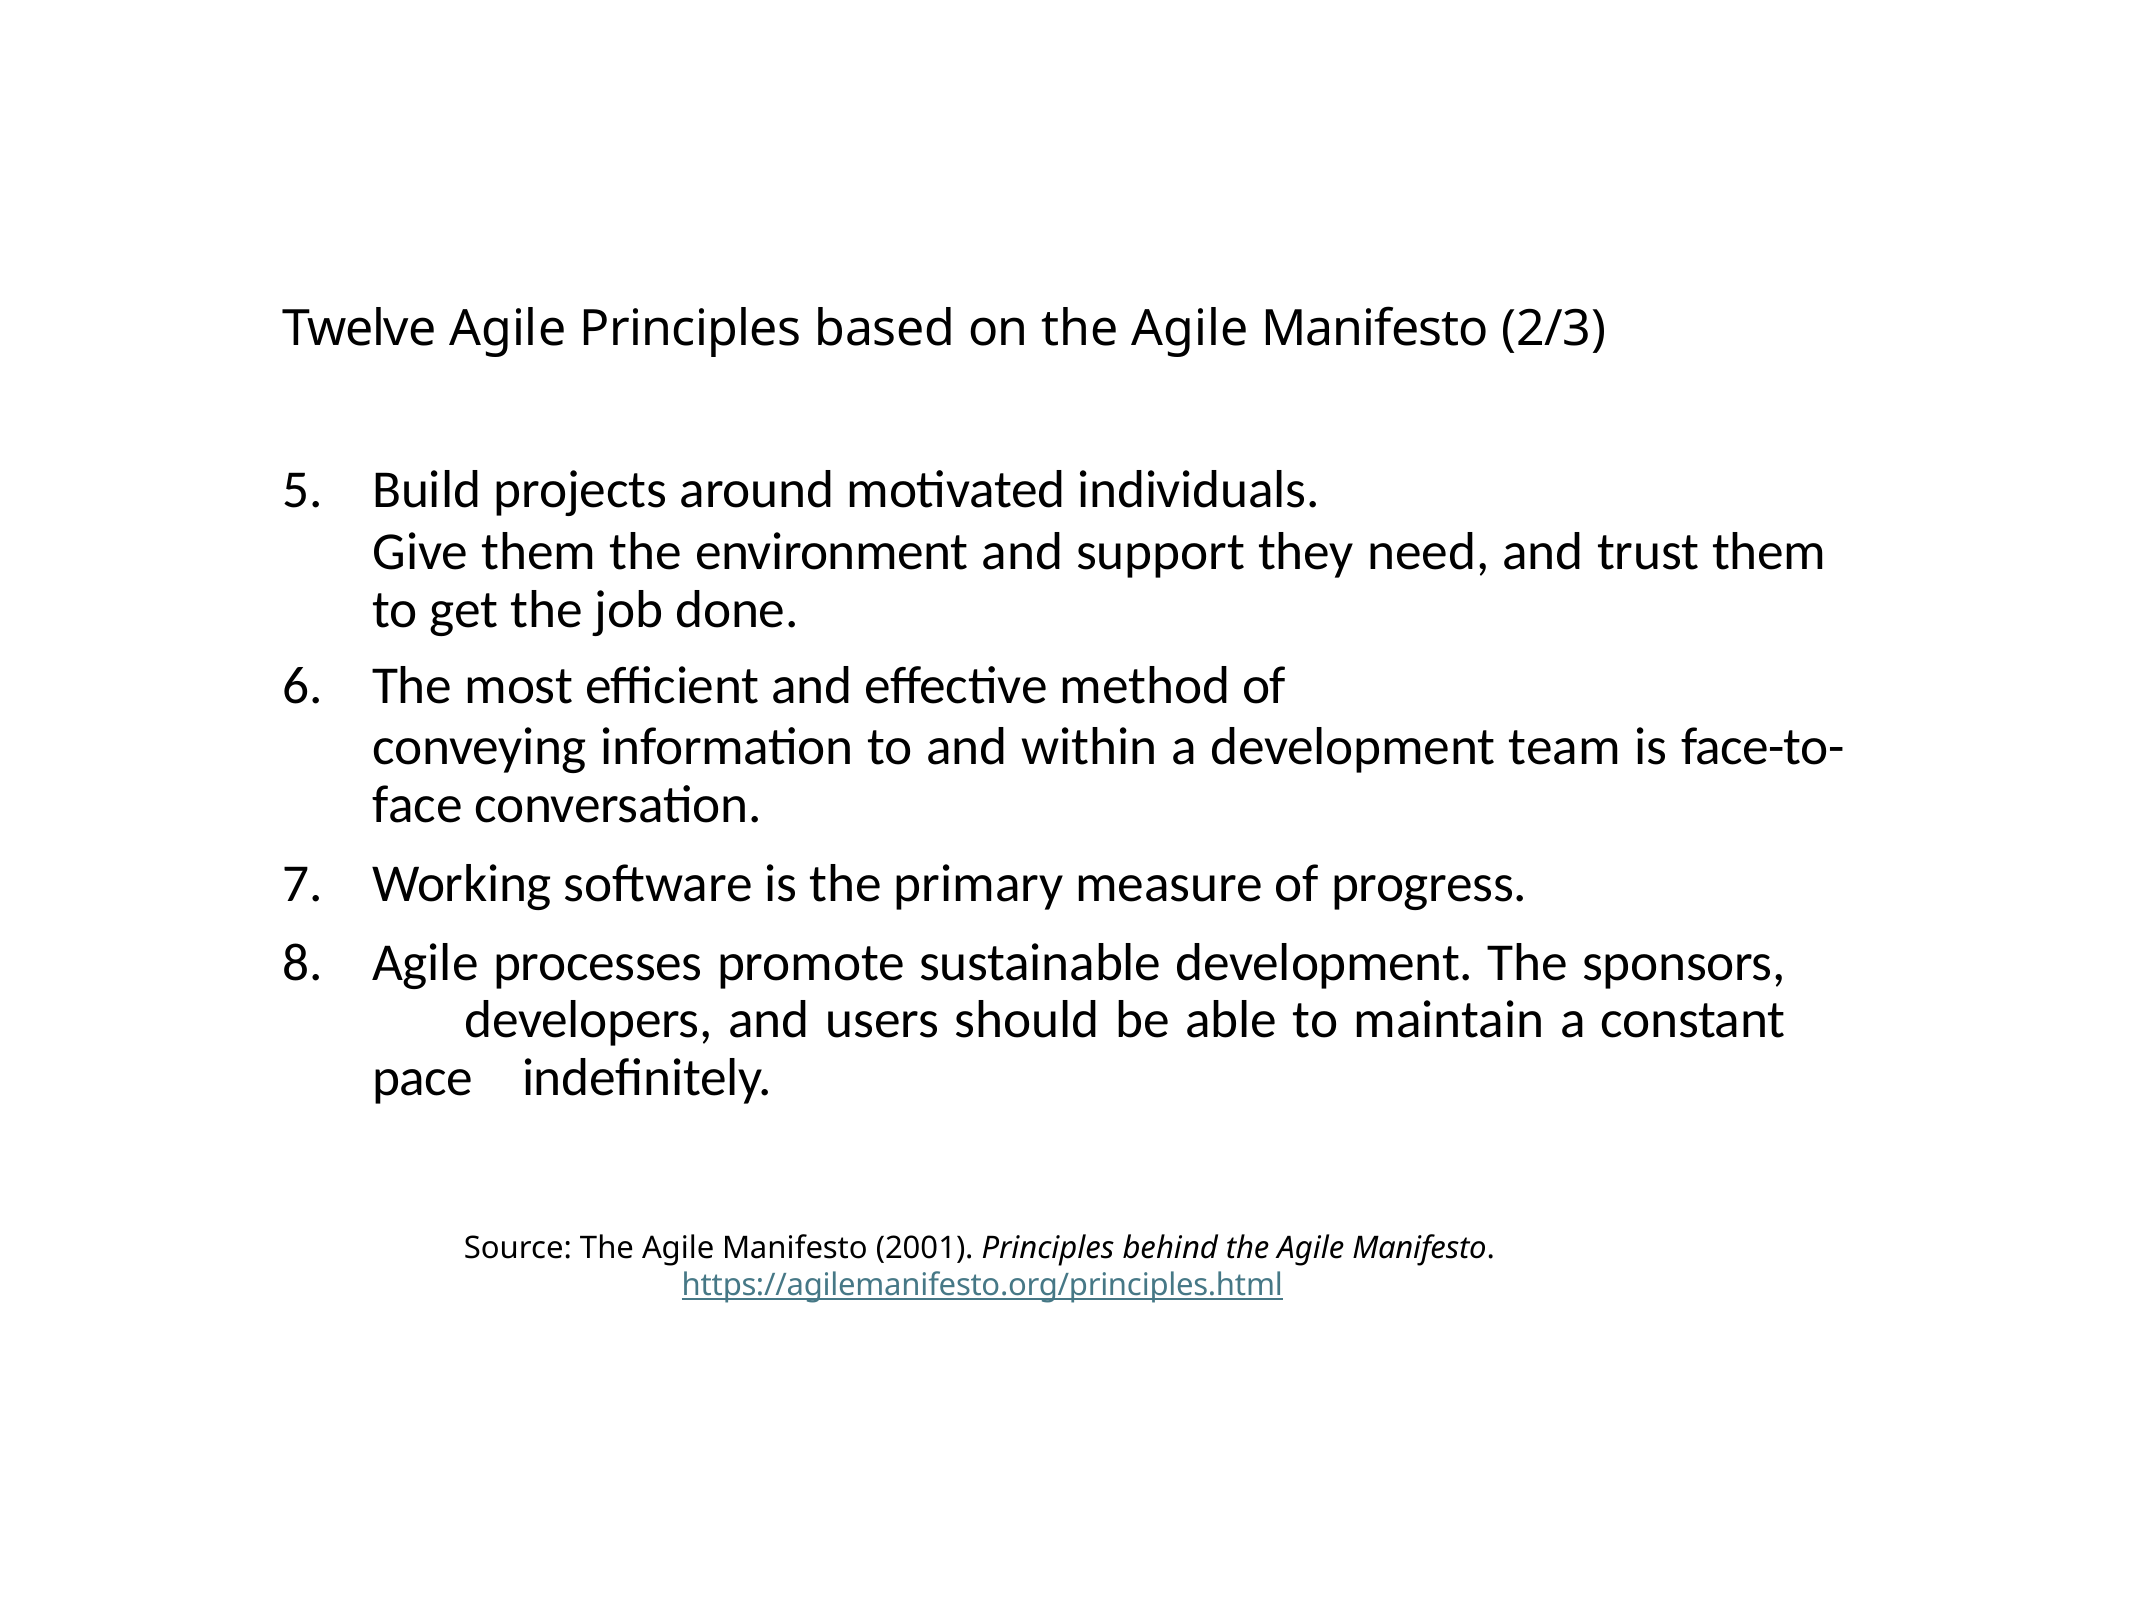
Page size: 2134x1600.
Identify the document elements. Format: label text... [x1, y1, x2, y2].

text_box Source: The Agile Manifesto (2001). Principles behind the Agile Manifesto. https://agilemanifesto.org/principles.html [461, 1224, 1631, 1307]
text_box Twelve Agile Principles based on the Agile Manifesto (2/3) [280, 255, 1980, 356]
text_box Build projects around motivated individuals. Give them the environment and support they need, and trust them to get the job done. The most efficient and effective method of conveying information to and within a development team is face-to- face conversation. Working software is the primary measure of progress. Agile processes promote sustainable development. The sponsors, developers, and users should be able to maintain a constant pace indefinitely. [280, 455, 1845, 1107]
